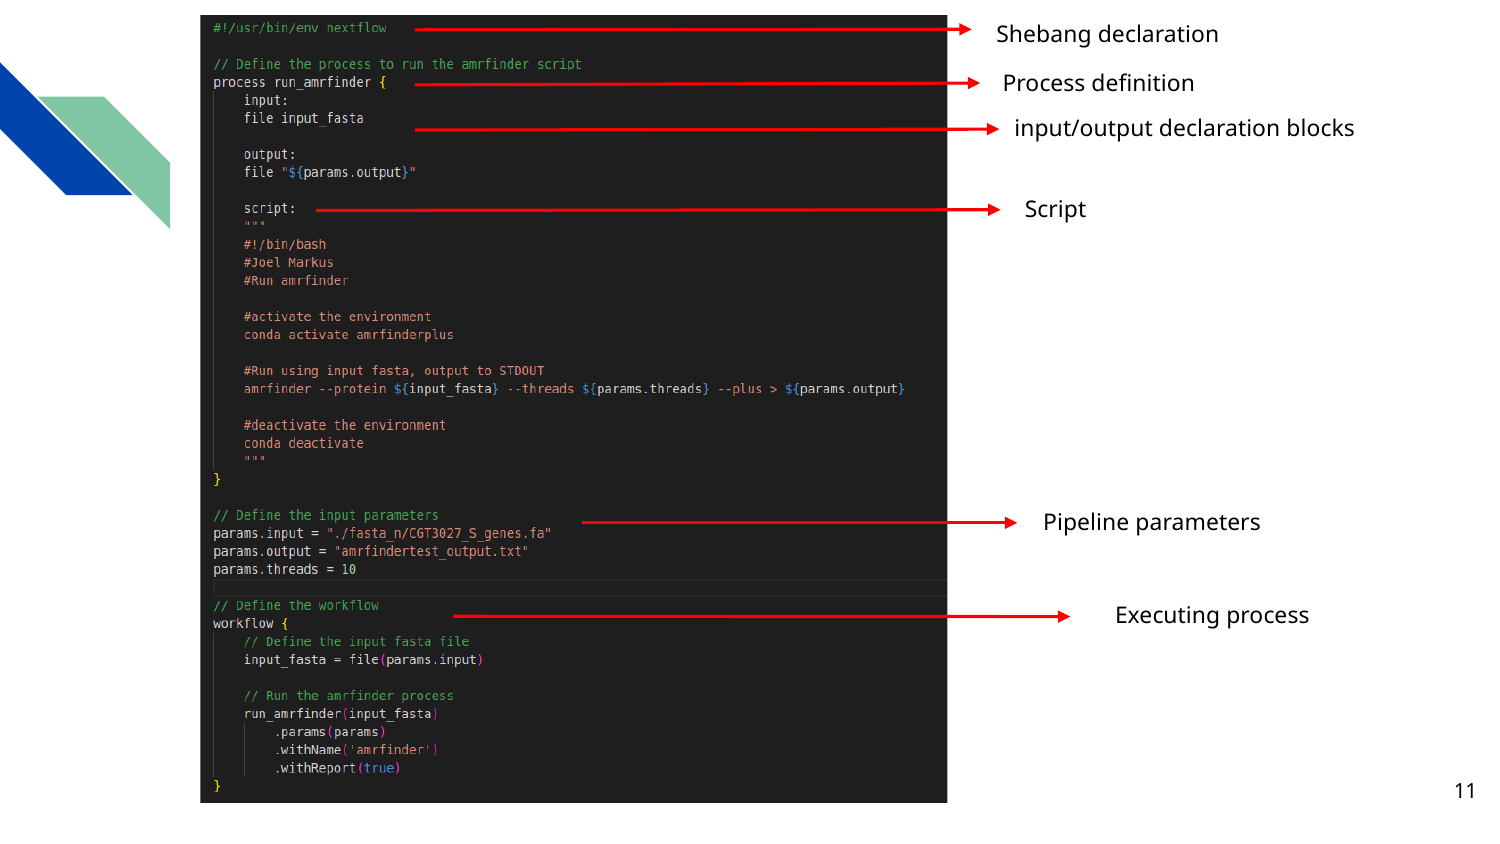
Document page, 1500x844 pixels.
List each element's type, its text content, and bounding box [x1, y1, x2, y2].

slide_number ‹#› [1407, 758, 1493, 823]
text_box input/output declaration blocks [999, 100, 1397, 156]
text_box Process definition [987, 54, 1296, 110]
text_box Script [1009, 180, 1109, 236]
text_box Shebang declaration [981, 6, 1289, 62]
text_box Pipeline parameters [1028, 493, 1336, 549]
text_box Executing process [1100, 587, 1408, 643]
picture [199, 15, 948, 803]
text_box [414, 82, 981, 86]
